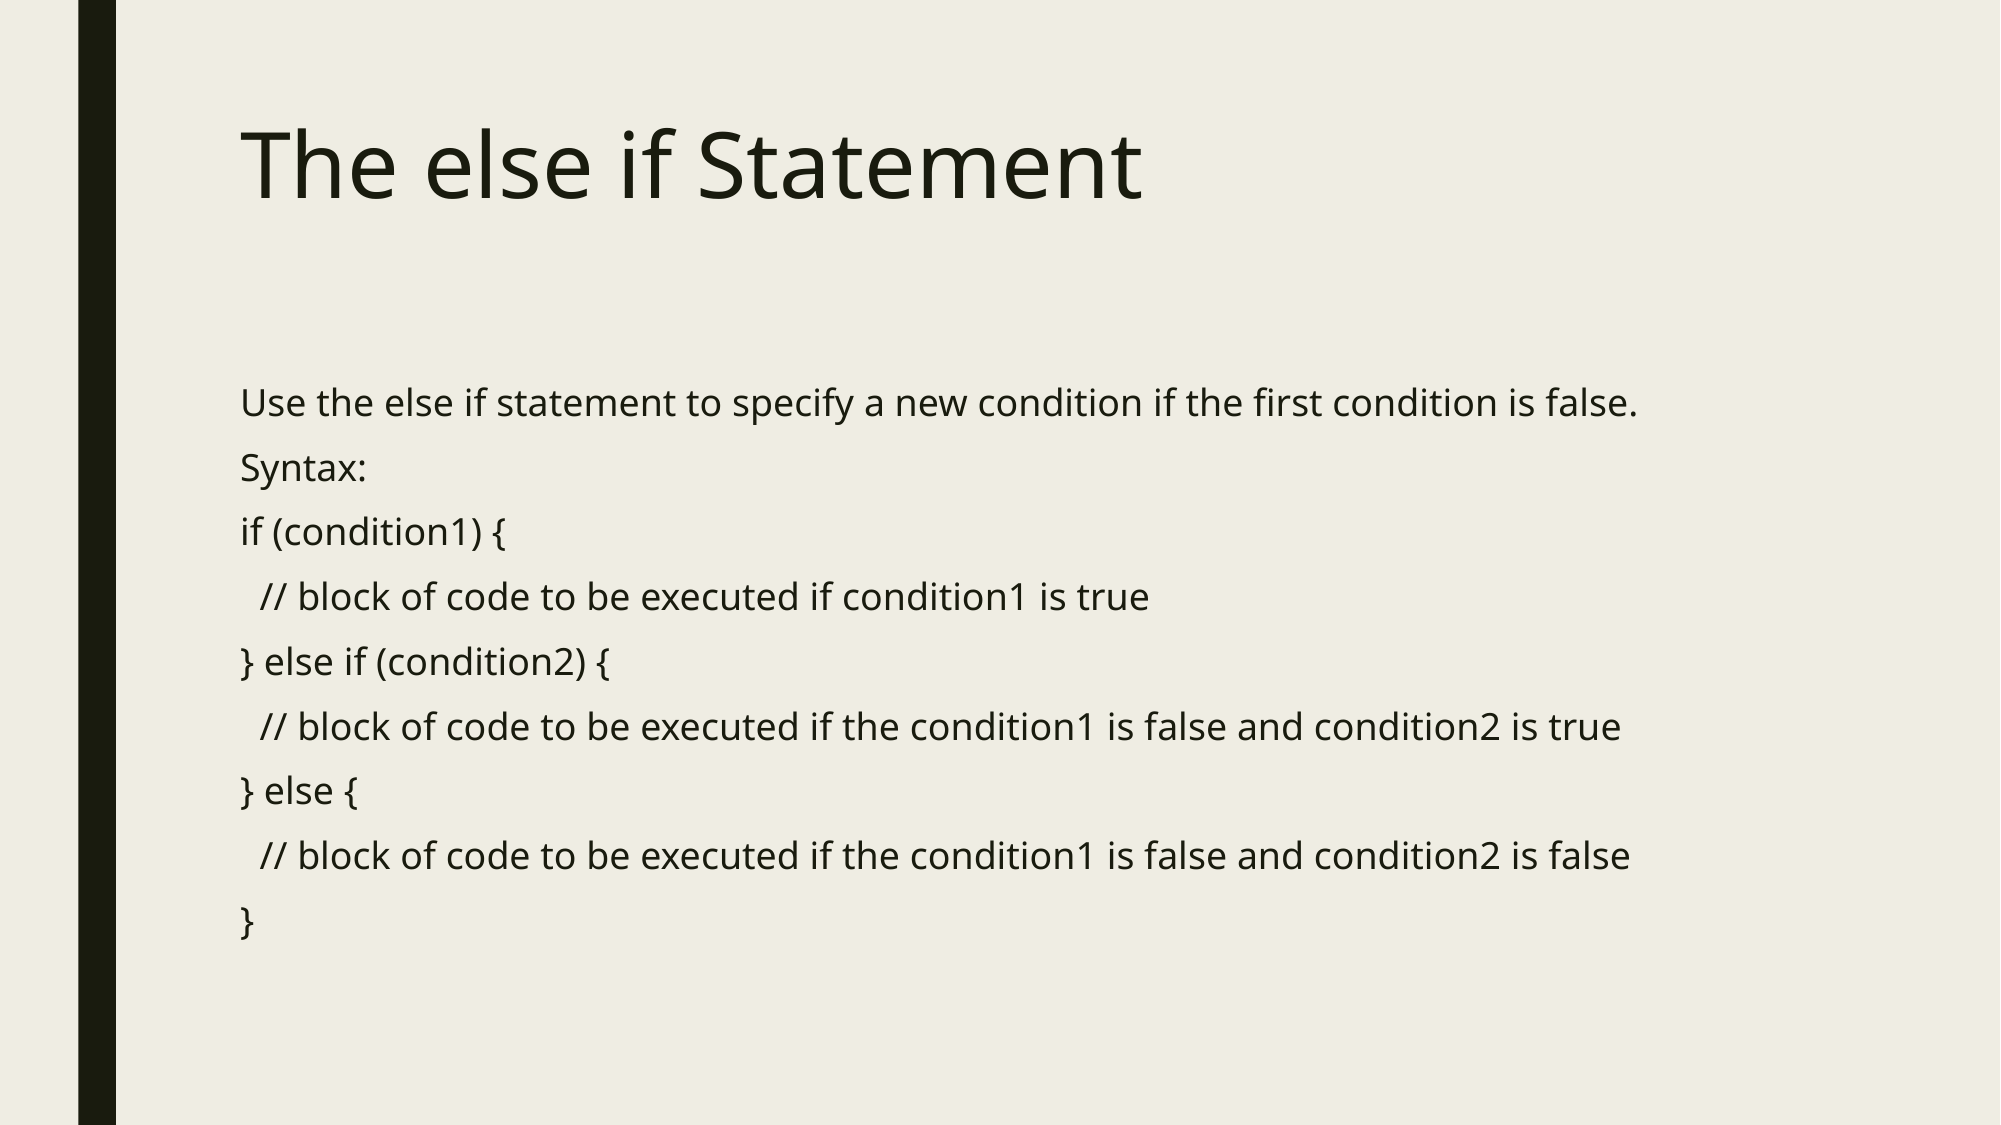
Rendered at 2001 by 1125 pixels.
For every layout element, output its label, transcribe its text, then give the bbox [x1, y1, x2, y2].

title The else if Statement [225, 112, 1800, 357]
list Use the else if statement to specify a new condition if the first condition is false. Syntax: if (condition1) { // block of code to be executed if condition1 is true } else if (condition2) { // block of code to be executed if the condition1 is false and condition2 is true } else { // block of code to be executed if the condition1 is false and condition2 is false } [225, 375, 1800, 963]
